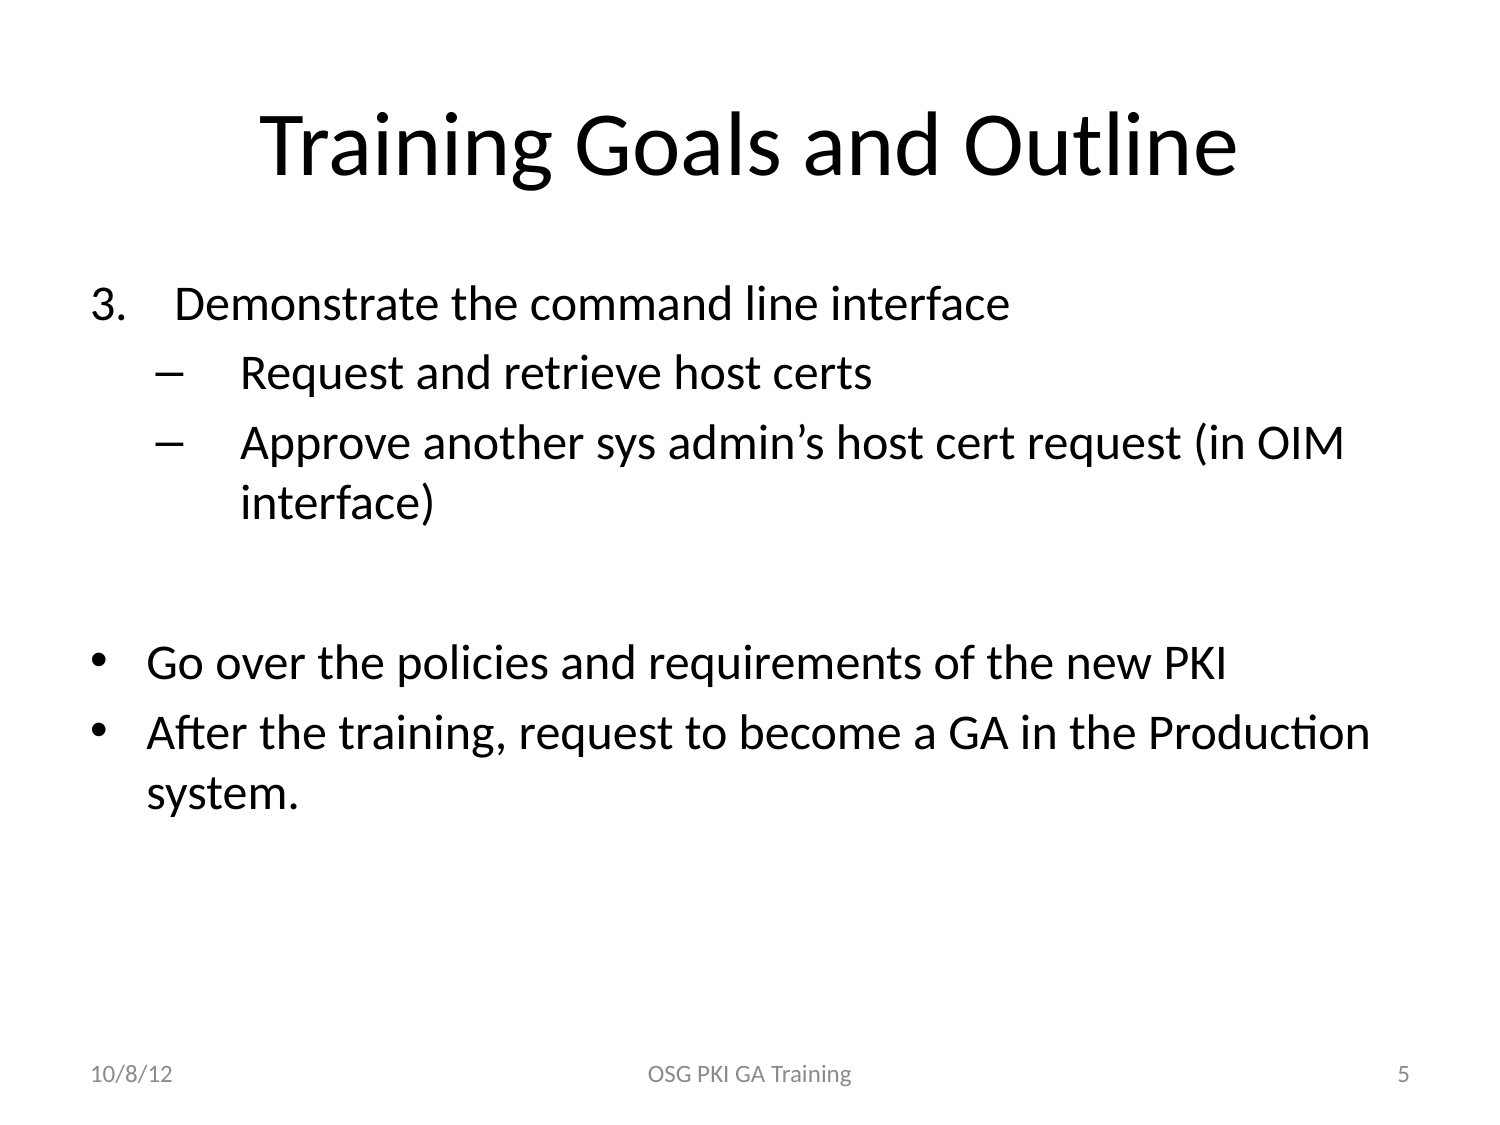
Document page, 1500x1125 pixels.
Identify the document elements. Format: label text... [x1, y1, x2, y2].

title Training Goals and Outline [75, 45, 1425, 233]
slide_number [75, 1042, 425, 1103]
slide_number 5 [1074, 1042, 1425, 1103]
list Demonstrate the command line interface Request and retrieve host certs Approve another sys admin’s host cert request (in OIM interface) Go over the policies and requirements of the new PKI After the training, request to become a GA in the Production system. [75, 262, 1425, 1005]
footer OSG PKI GA Training [512, 1042, 988, 1103]
